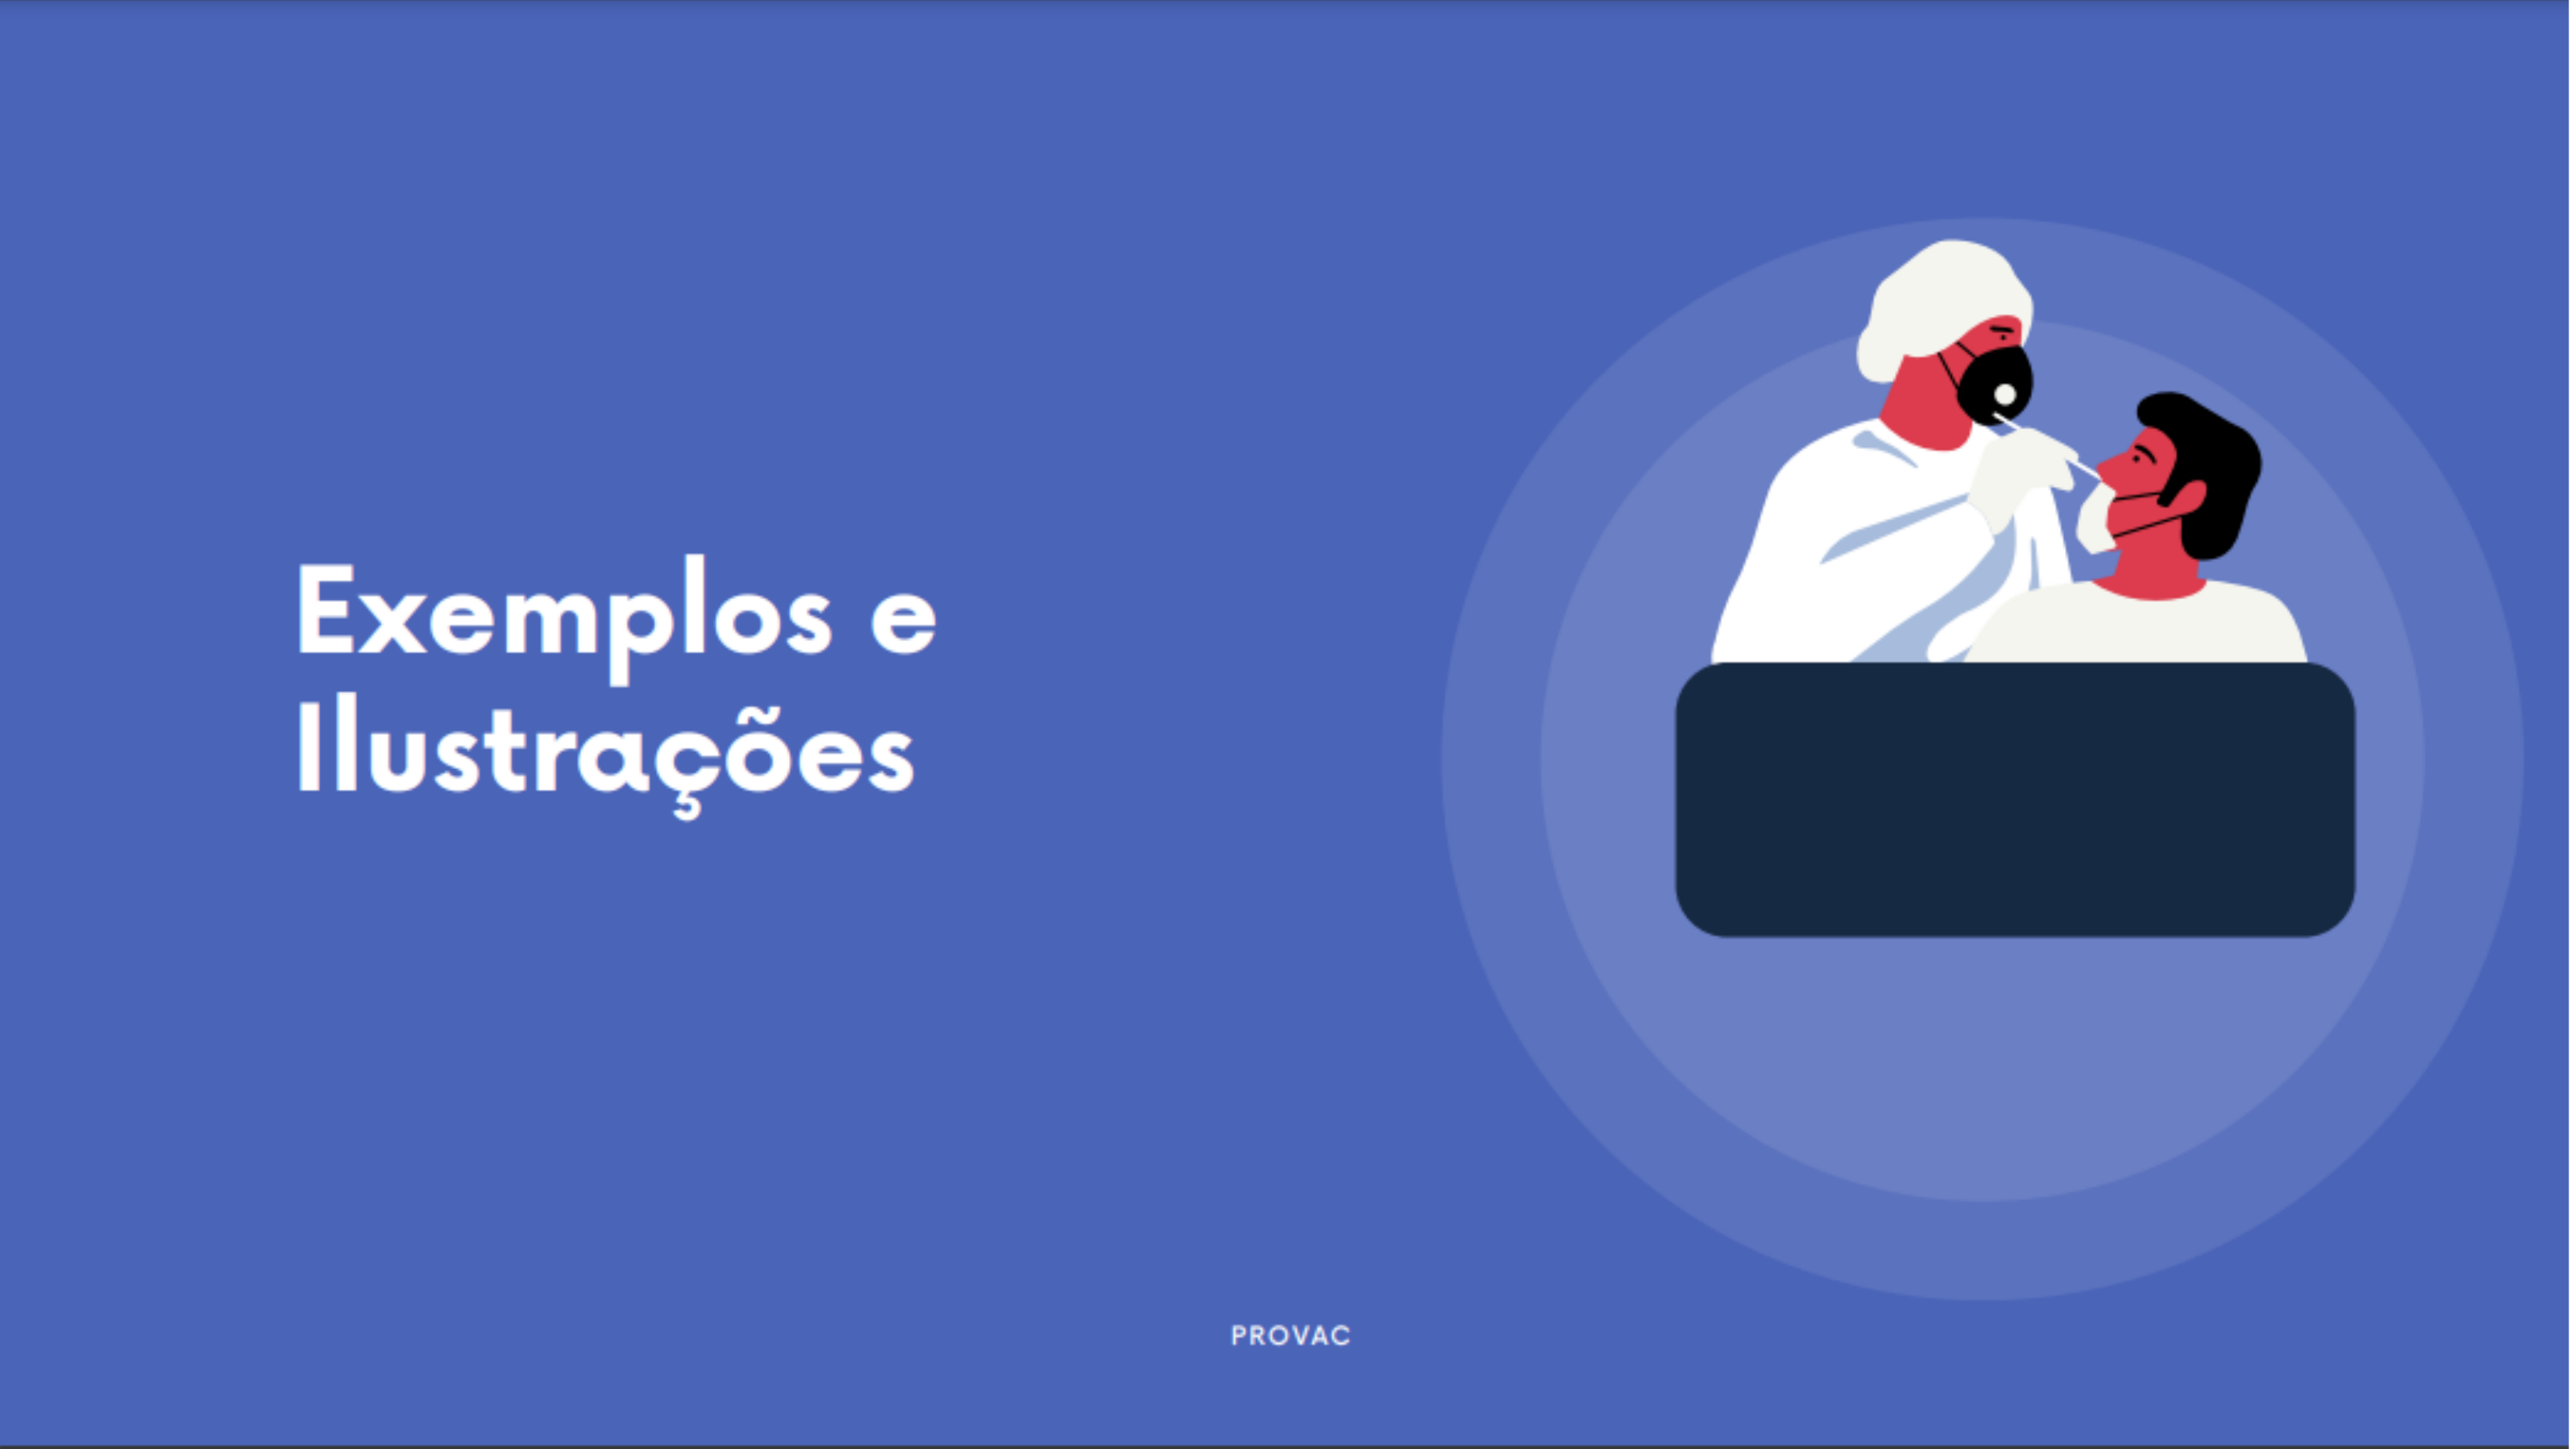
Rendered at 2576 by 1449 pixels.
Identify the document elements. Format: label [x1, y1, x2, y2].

text_box [0, 0, 2569, 1449]
